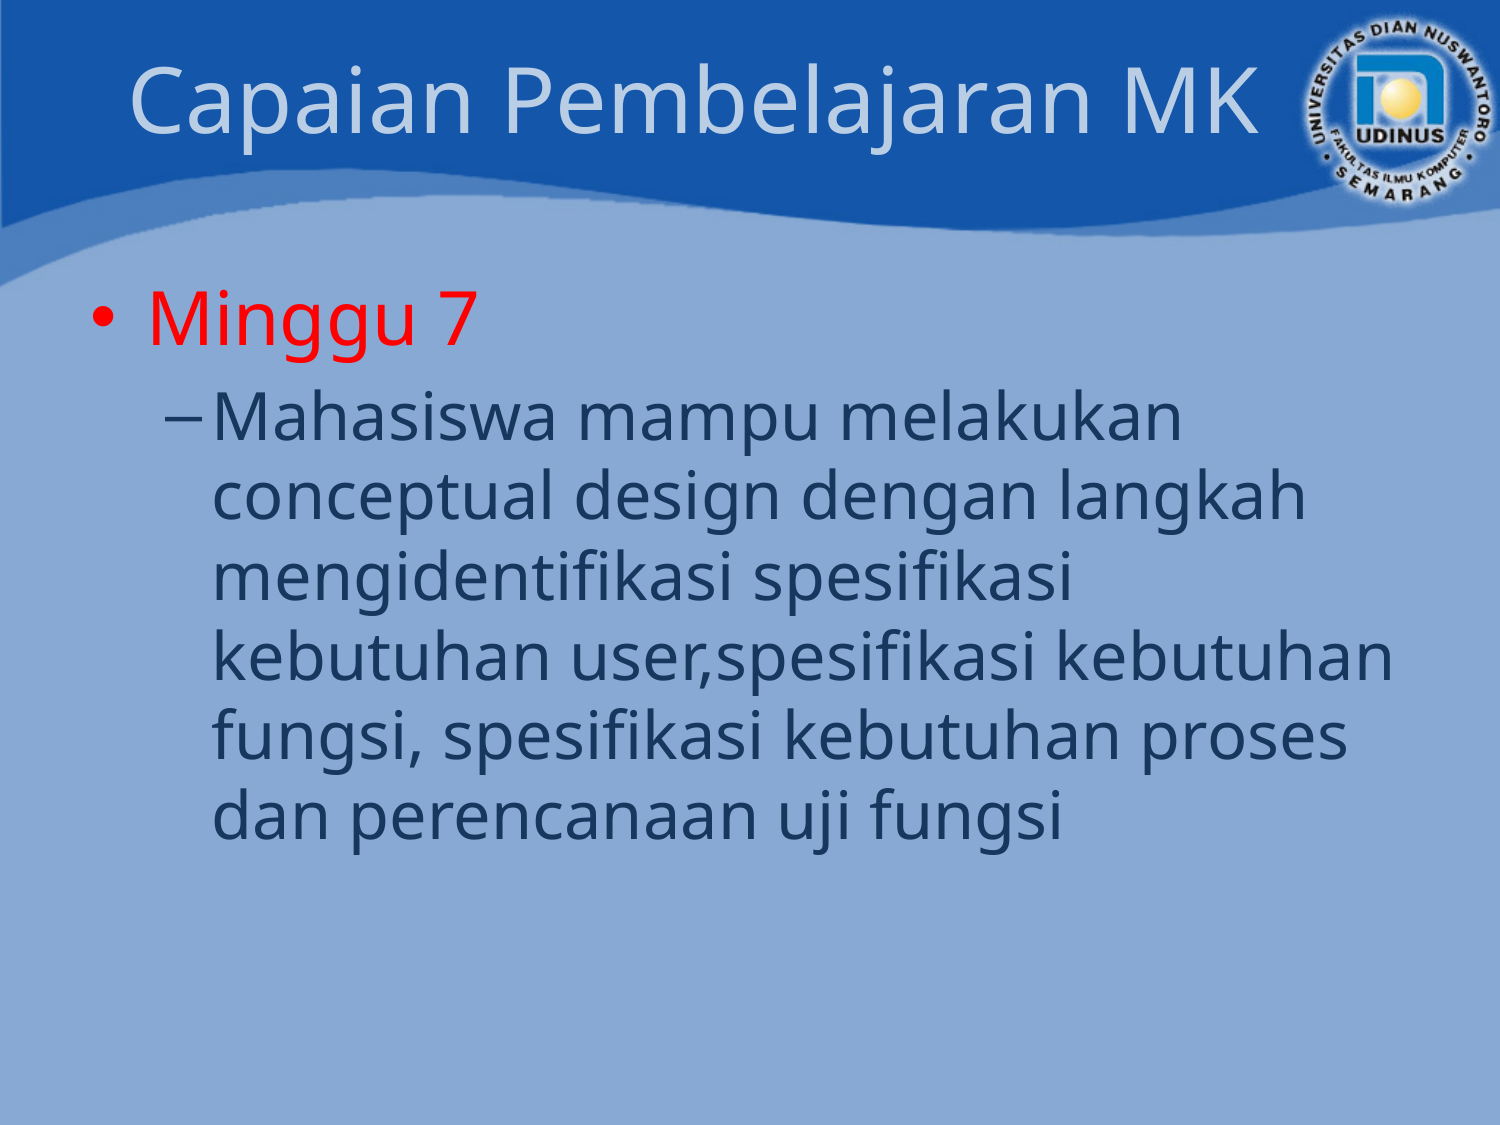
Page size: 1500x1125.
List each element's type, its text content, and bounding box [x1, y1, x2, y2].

list Minggu 7 Mahasiswa mampu melakukan conceptual design dengan langkah mengidentifikasi spesifikasi kebutuhan user,spesifikasi kebutuhan fungsi, spesifikasi kebutuhan proses dan perencanaan uji fungsi [75, 262, 1425, 1005]
title Capaian Pembelajaran MK [62, 2, 1325, 191]
picture [0, 0, 1500, 1125]
